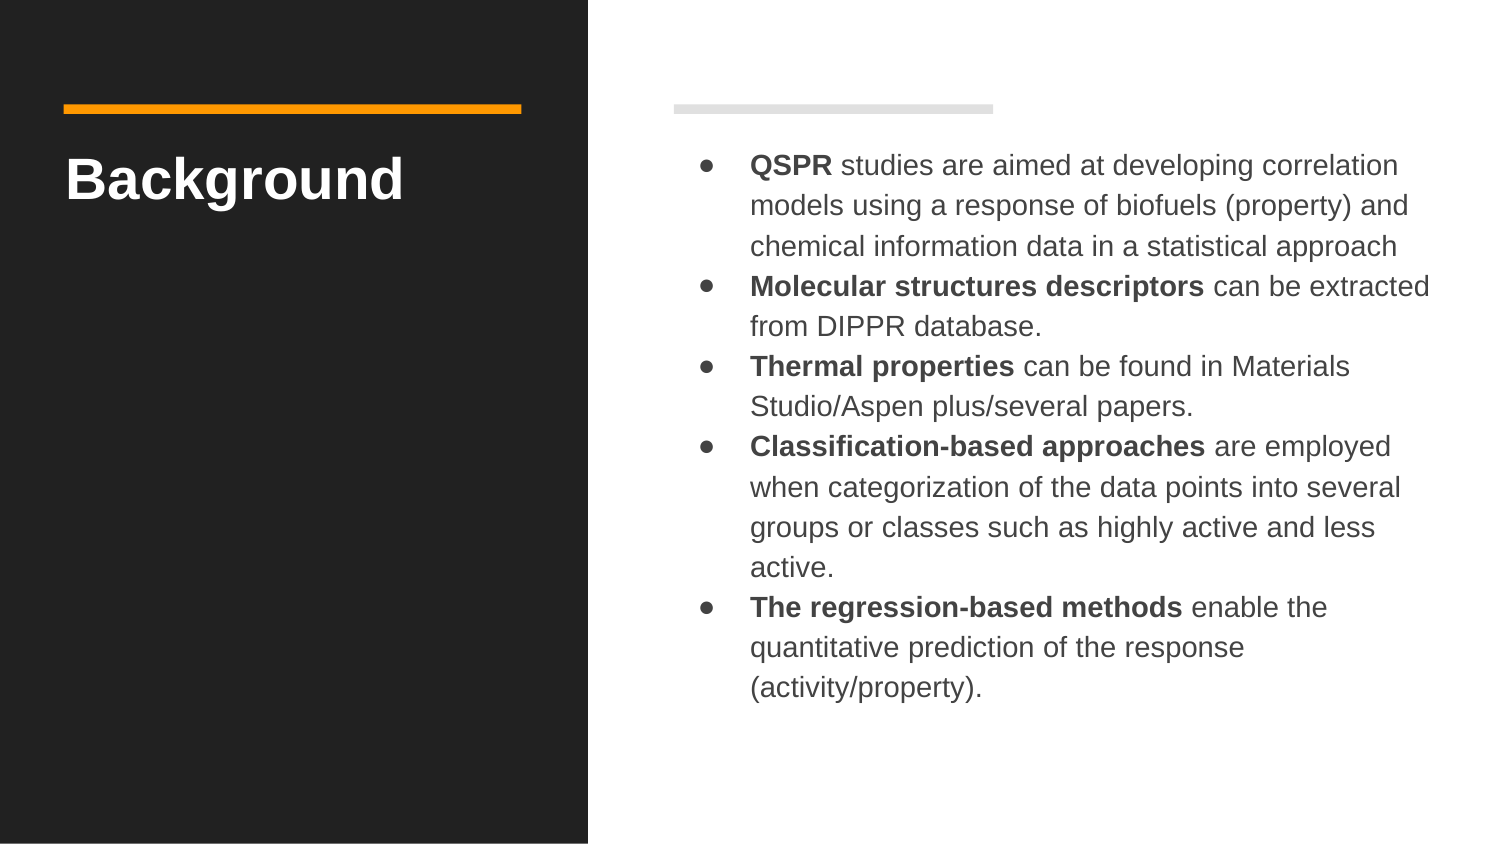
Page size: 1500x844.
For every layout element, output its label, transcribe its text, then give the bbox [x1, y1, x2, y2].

title Background [50, 126, 521, 743]
list QSPR studies are aimed at developing correlation models using a response of biofuels (property) and chemical information data in a statistical approach Molecular structures descriptors can be extracted from DIPPR database. Thermal properties can be found in Materials Studio/Aspen plus/several papers. Classification-based approaches are employed when categorization of the data points into several groups or classes such as highly active and less active. The regression-based methods enable the quantitative prediction of the response (activity/property). [659, 126, 1467, 752]
